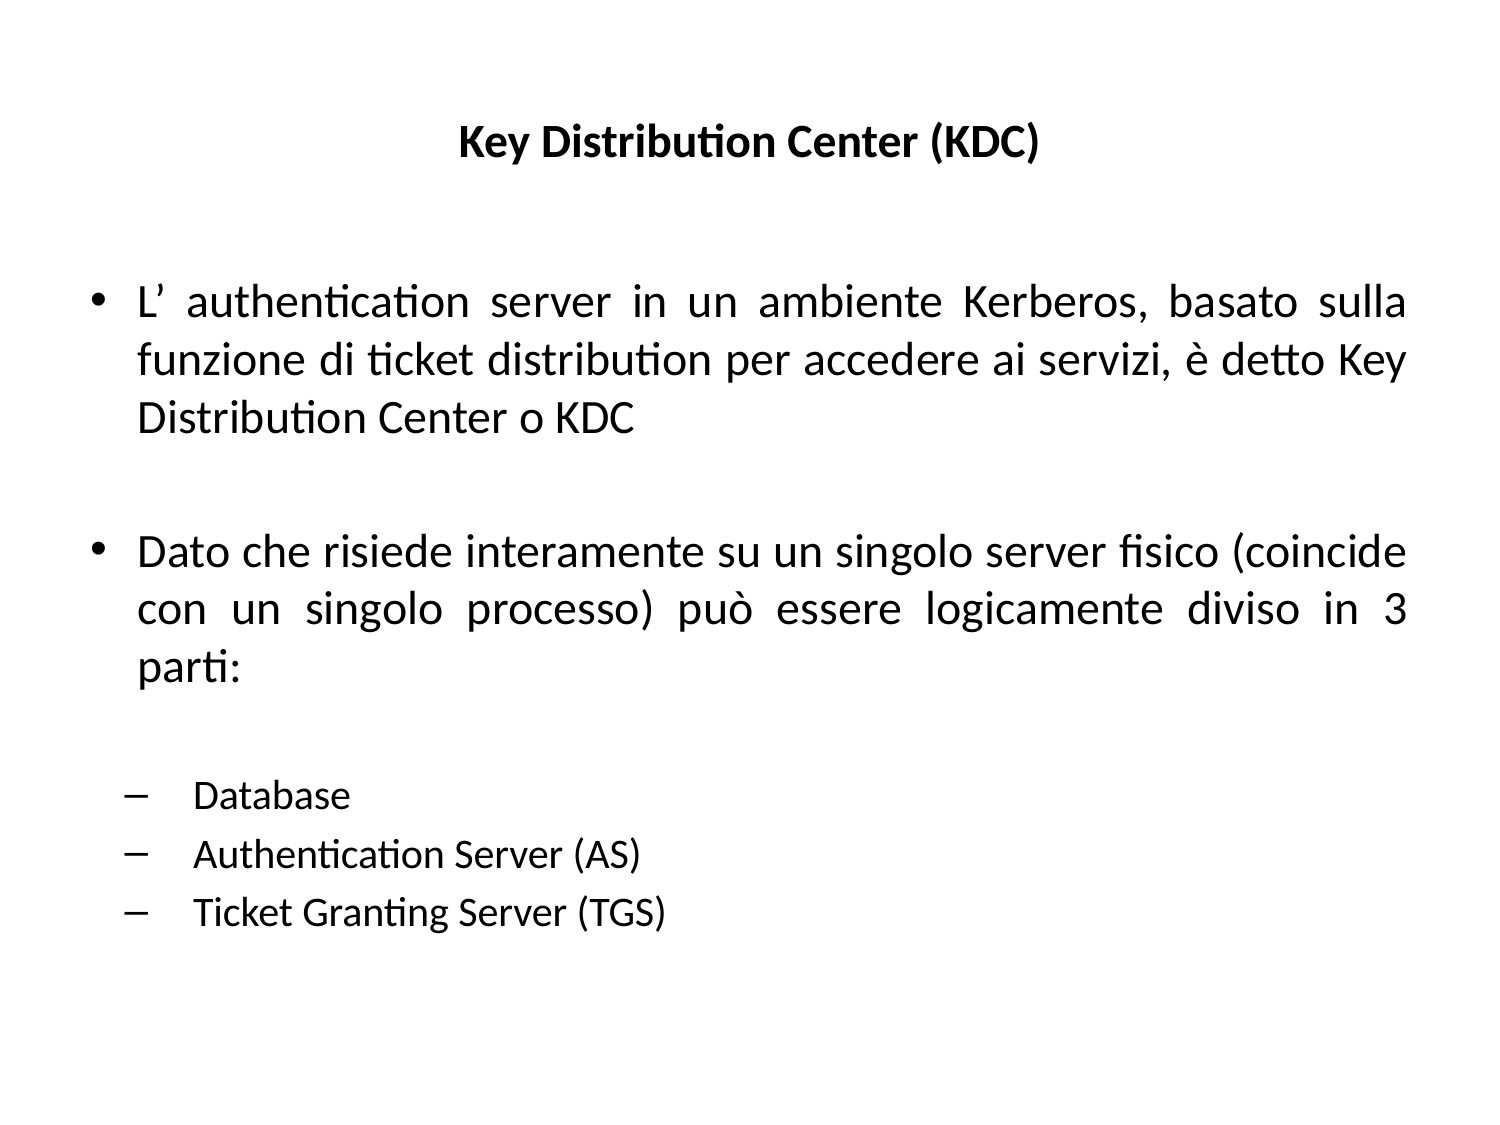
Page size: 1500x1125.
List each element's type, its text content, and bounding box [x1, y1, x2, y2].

list L’ authentication server in un ambiente Kerberos, basato sulla funzione di ticket distribution per accedere ai servizi, è detto Key Distribution Center o KDC Dato che risiede interamente su un singolo server fisico (coincide con un singolo processo) può essere logicamente diviso in 3 parti: Database Authentication Server (AS) Ticket Granting Server (TGS) [75, 262, 1425, 1055]
title Key Distribution Center (KDC) [75, 45, 1425, 233]
